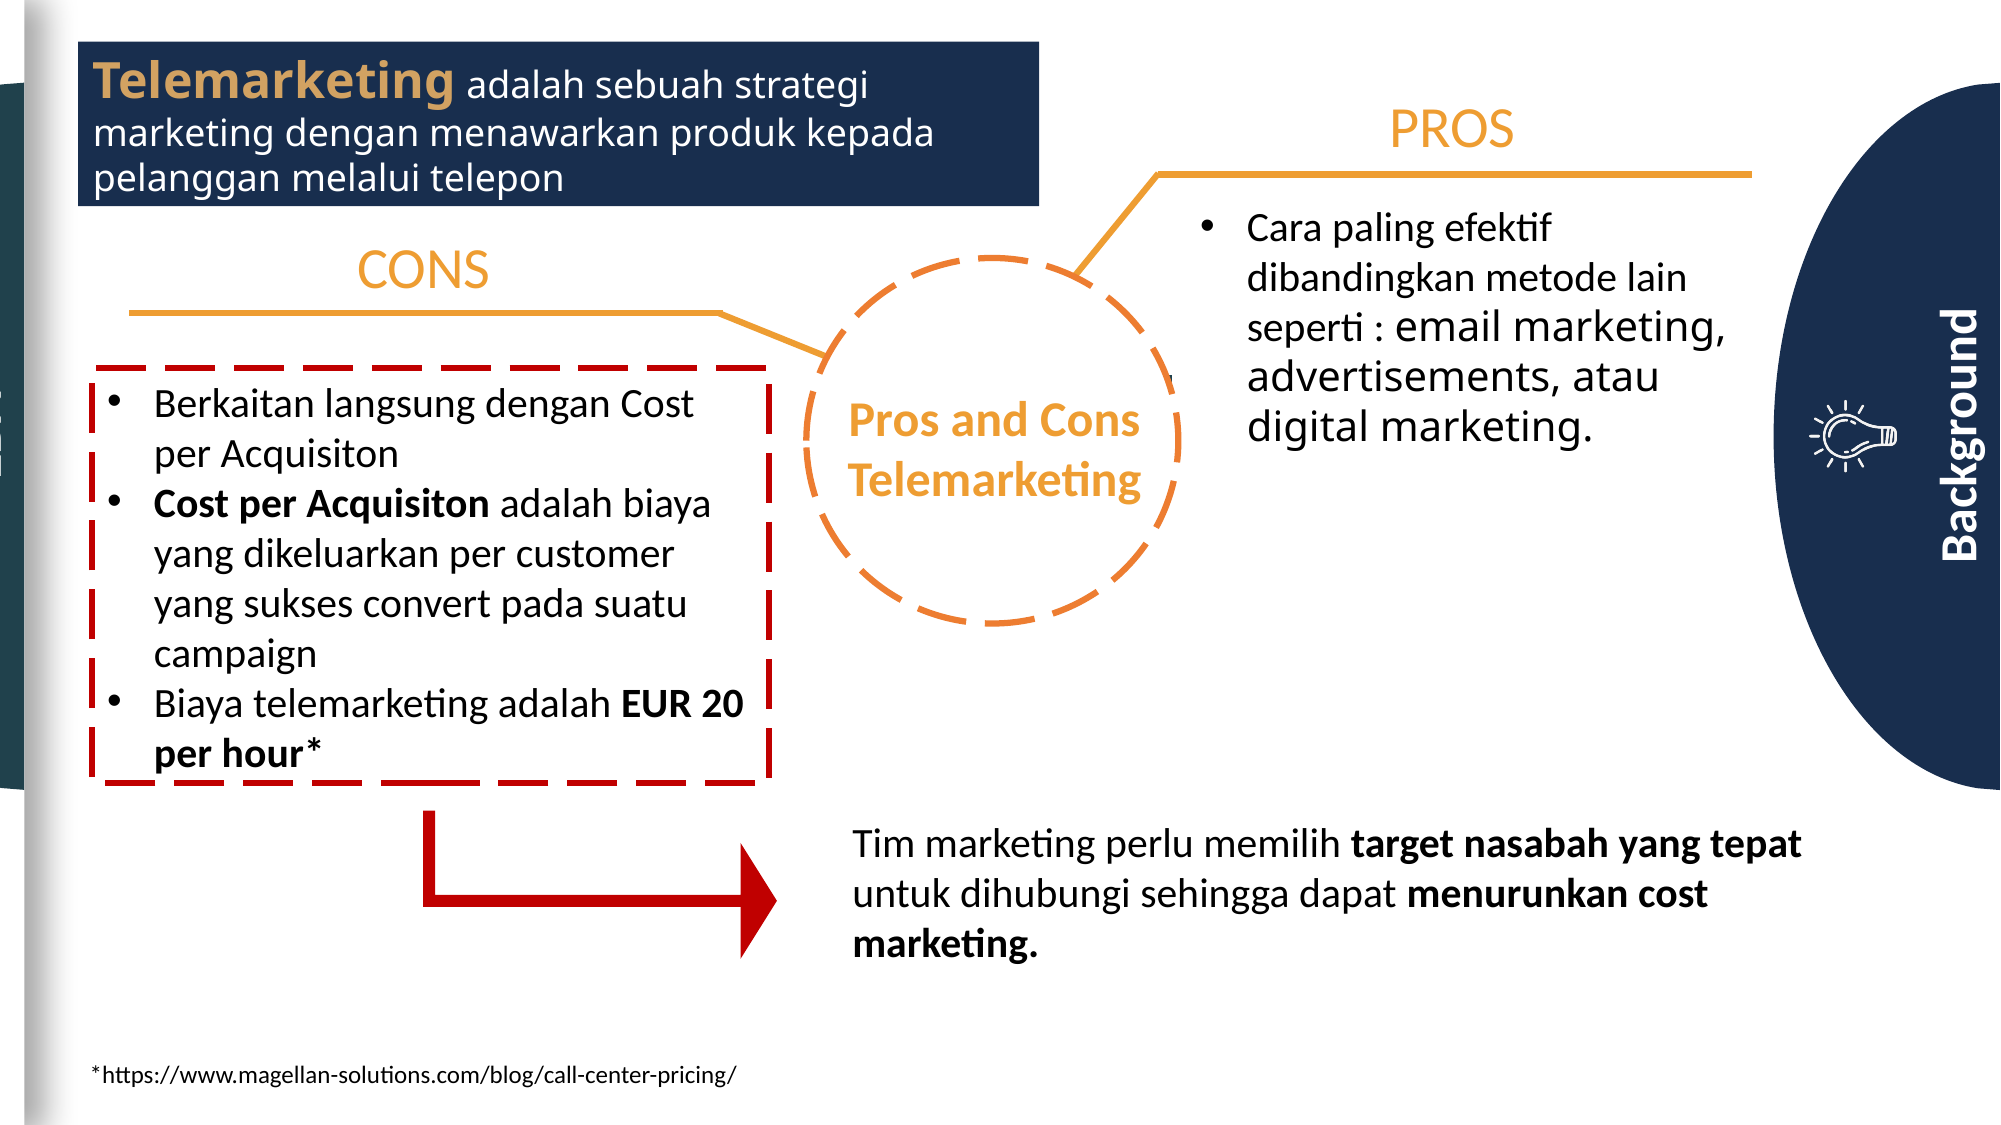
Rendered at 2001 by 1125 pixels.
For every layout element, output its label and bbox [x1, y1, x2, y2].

text_box [129, 222, 827, 357]
text_box [1071, 81, 1752, 280]
text_box [1179, 375, 1192, 476]
text_box [806, 257, 1179, 624]
text_box [25, 0, 2000, 1125]
text_box [0, 0, 25, 1125]
